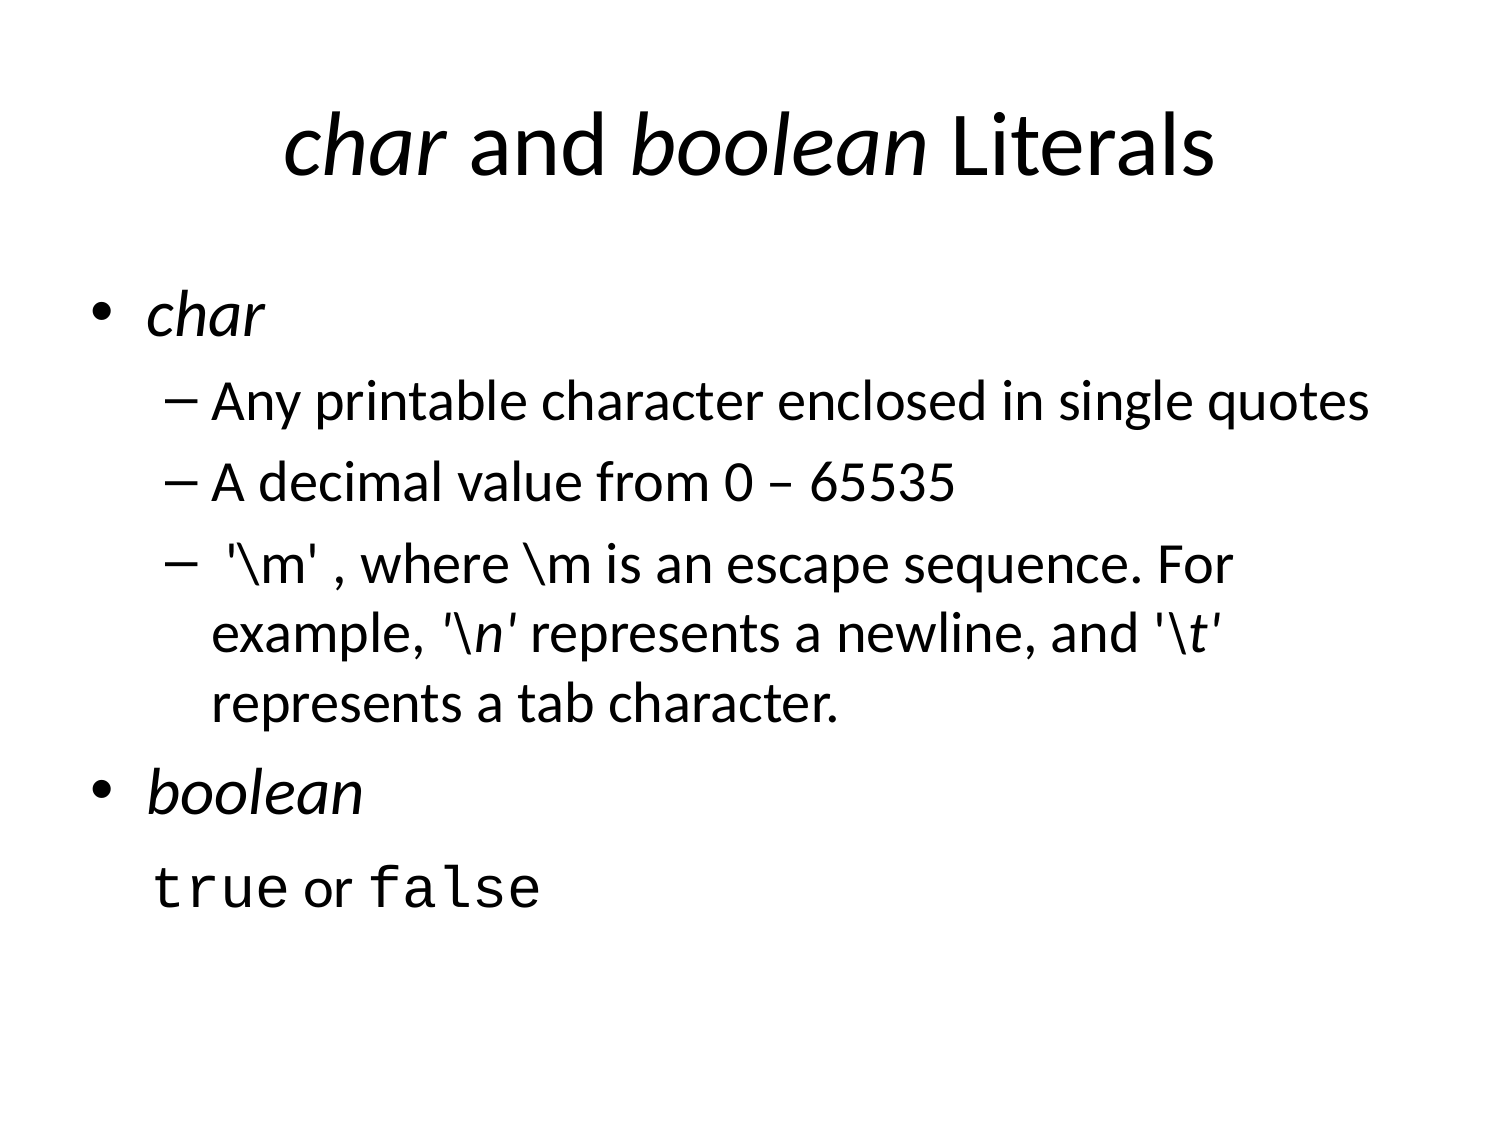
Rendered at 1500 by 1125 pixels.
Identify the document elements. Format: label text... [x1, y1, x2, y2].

title char and boolean Literals [75, 45, 1425, 233]
list char Any printable character enclosed in single quotes A decimal value from 0 – 65535 '\m' , where \m is an escape sequence. For example, '\n' represents a newline, and '\t' represents a tab character. boolean true or false [75, 262, 1425, 1005]
